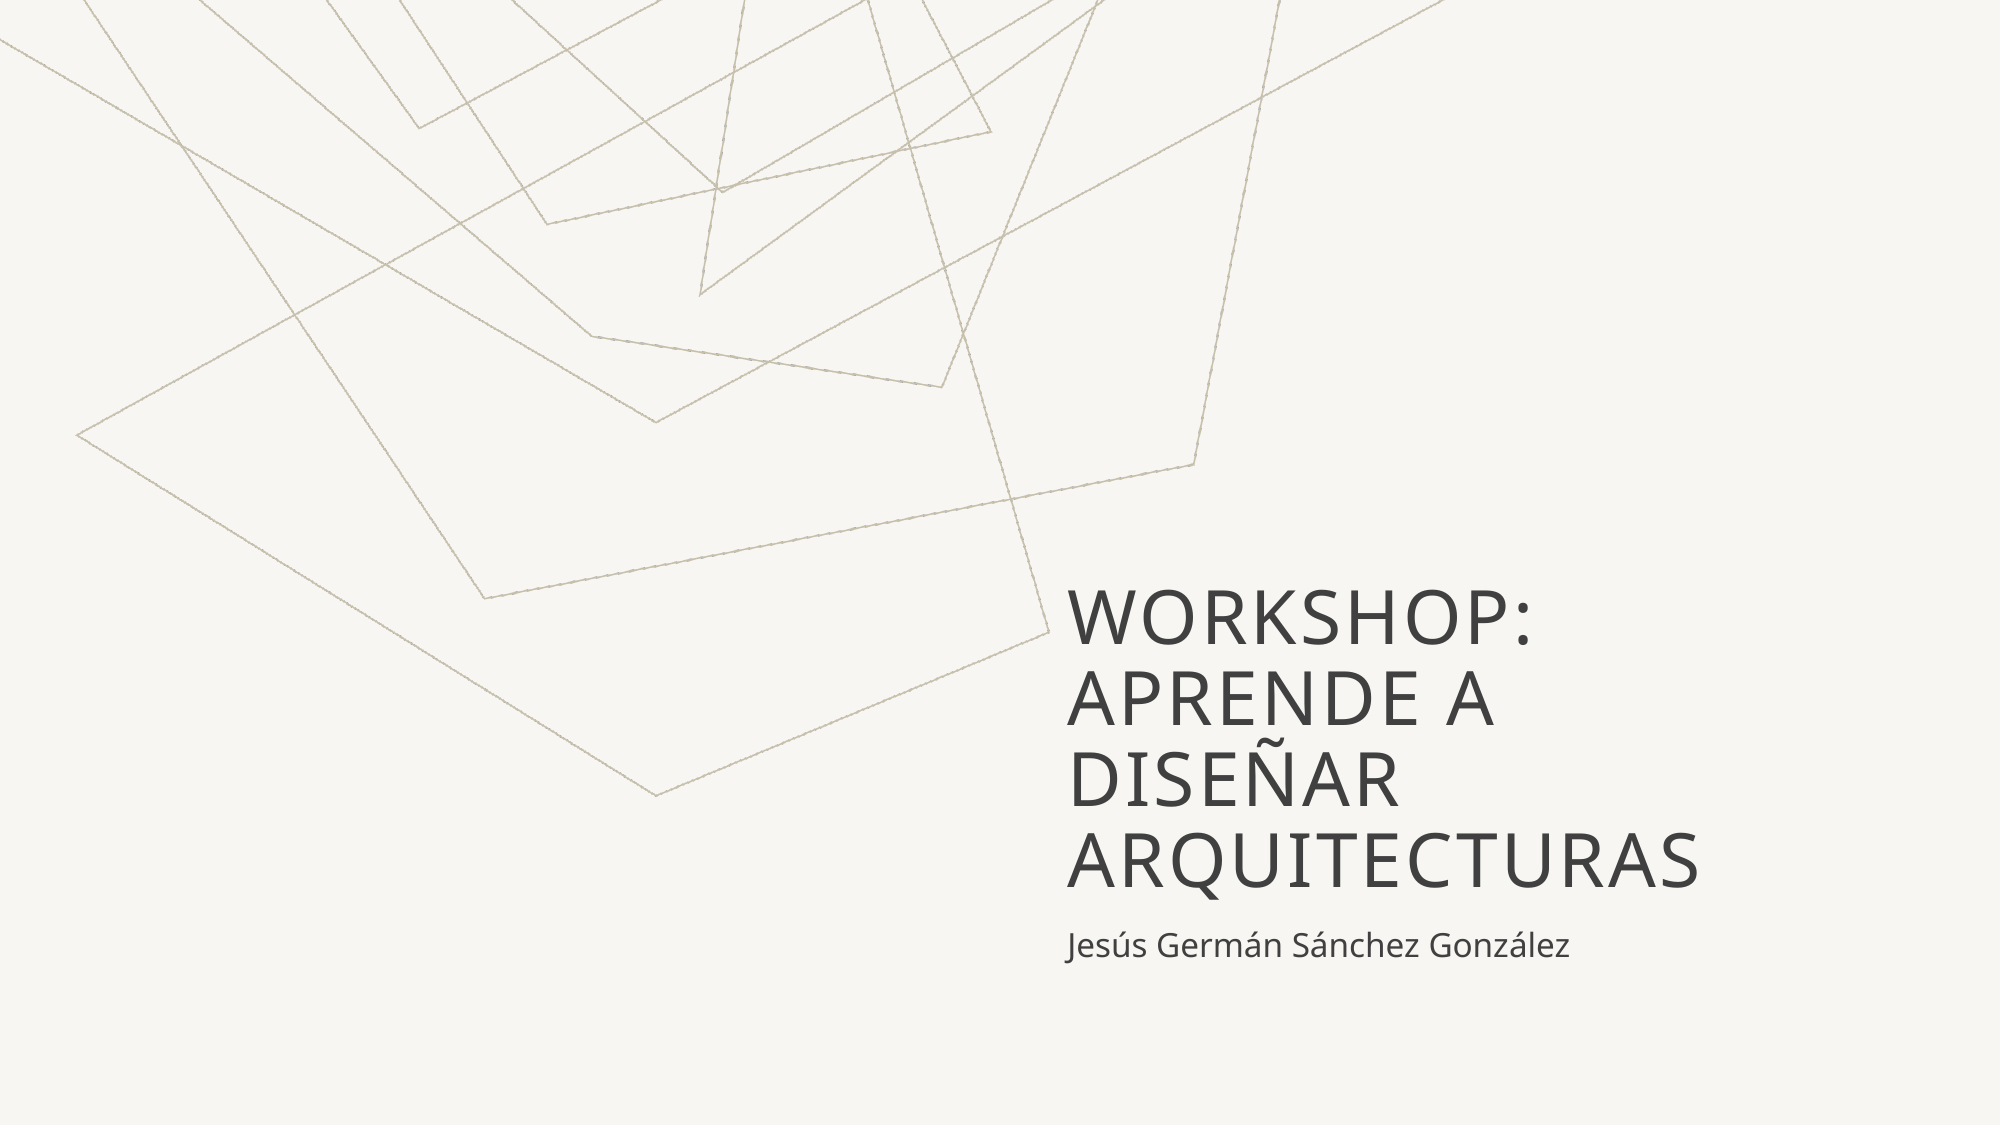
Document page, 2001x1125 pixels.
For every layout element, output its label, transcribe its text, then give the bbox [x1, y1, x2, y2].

picture [0, 0, 1557, 830]
subtitle Jesús Germán Sánchez González [1052, 916, 1864, 982]
title Workshop: Aprende a diseñar arquitecturas [1052, 727, 1864, 912]
